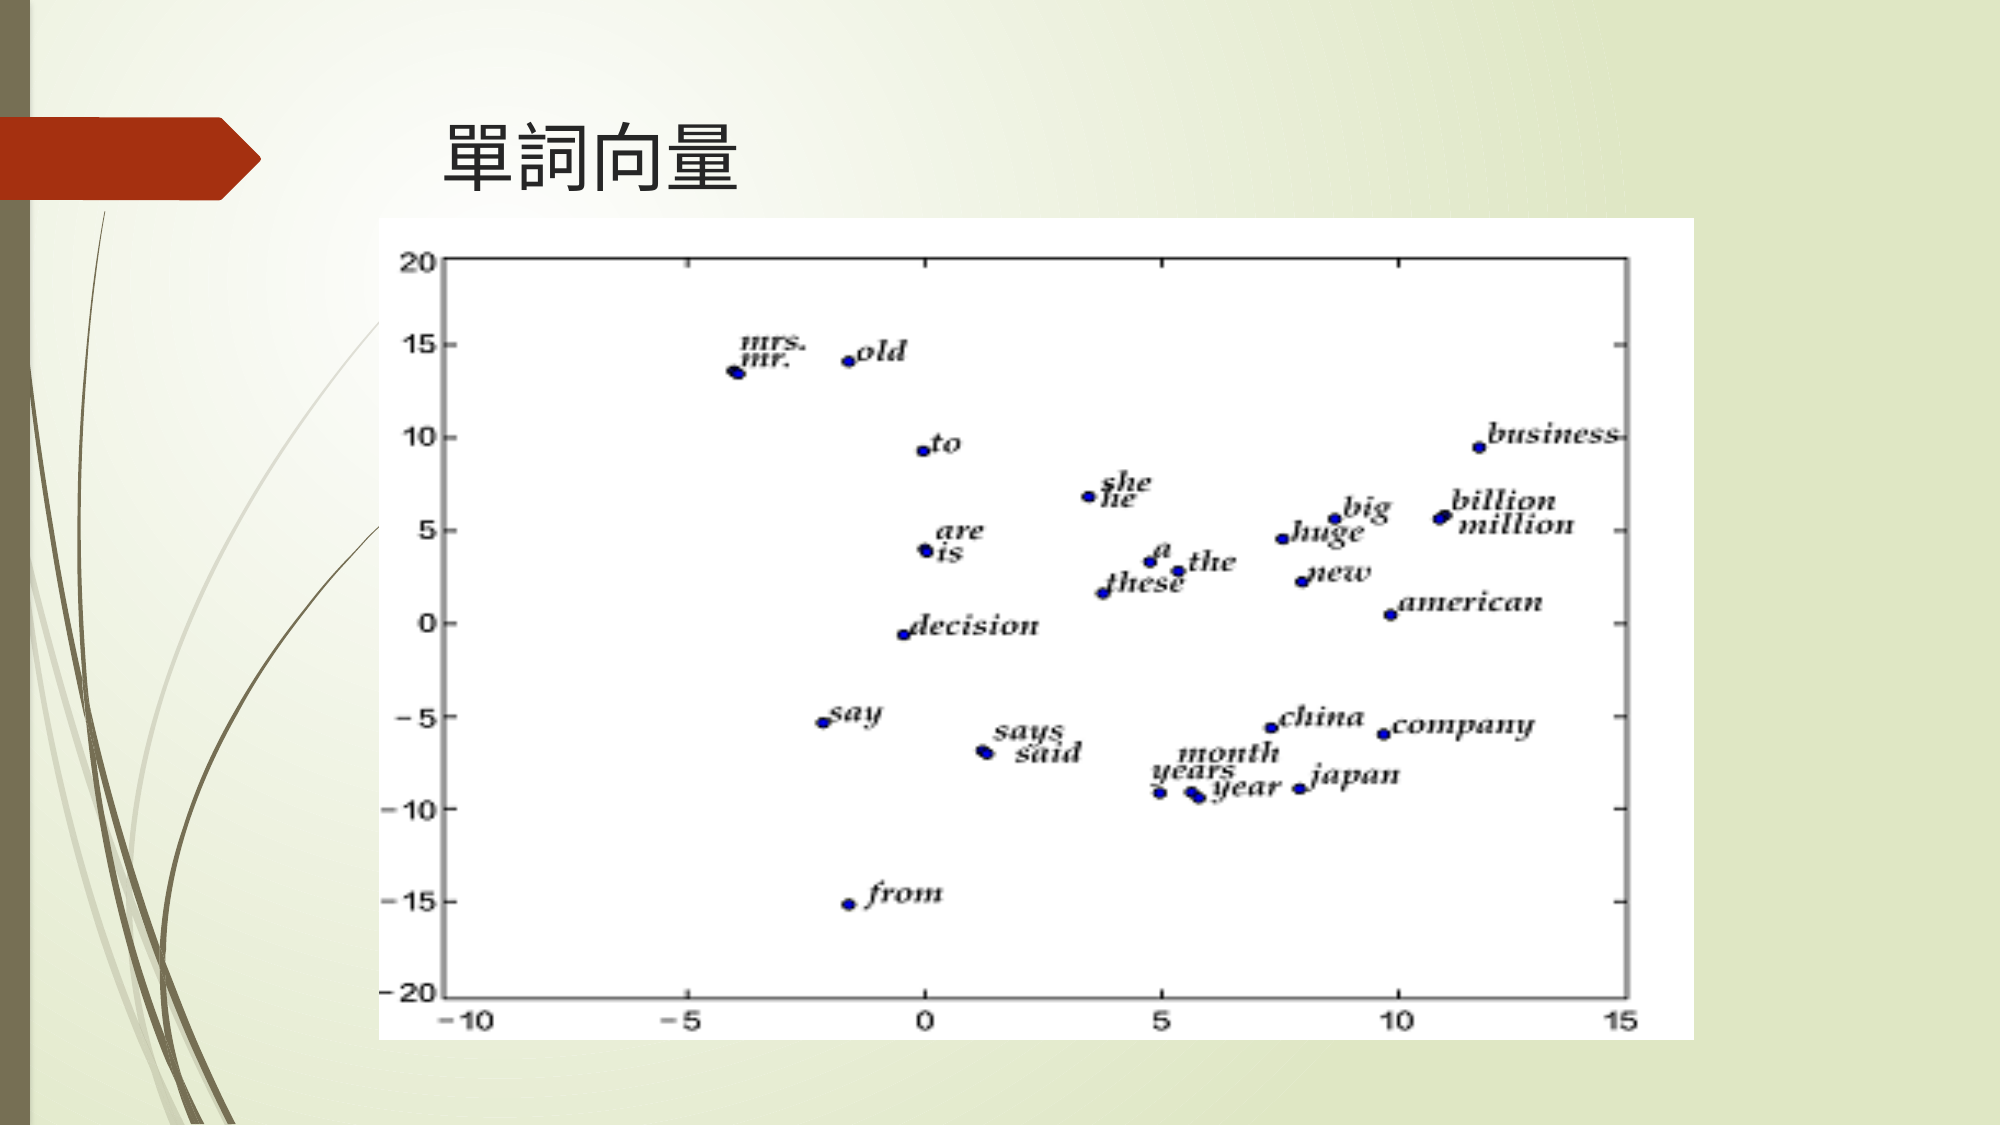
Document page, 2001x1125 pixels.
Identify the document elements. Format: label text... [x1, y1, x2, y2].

title 單詞向量 [425, 102, 1888, 313]
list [379, 217, 1695, 1041]
